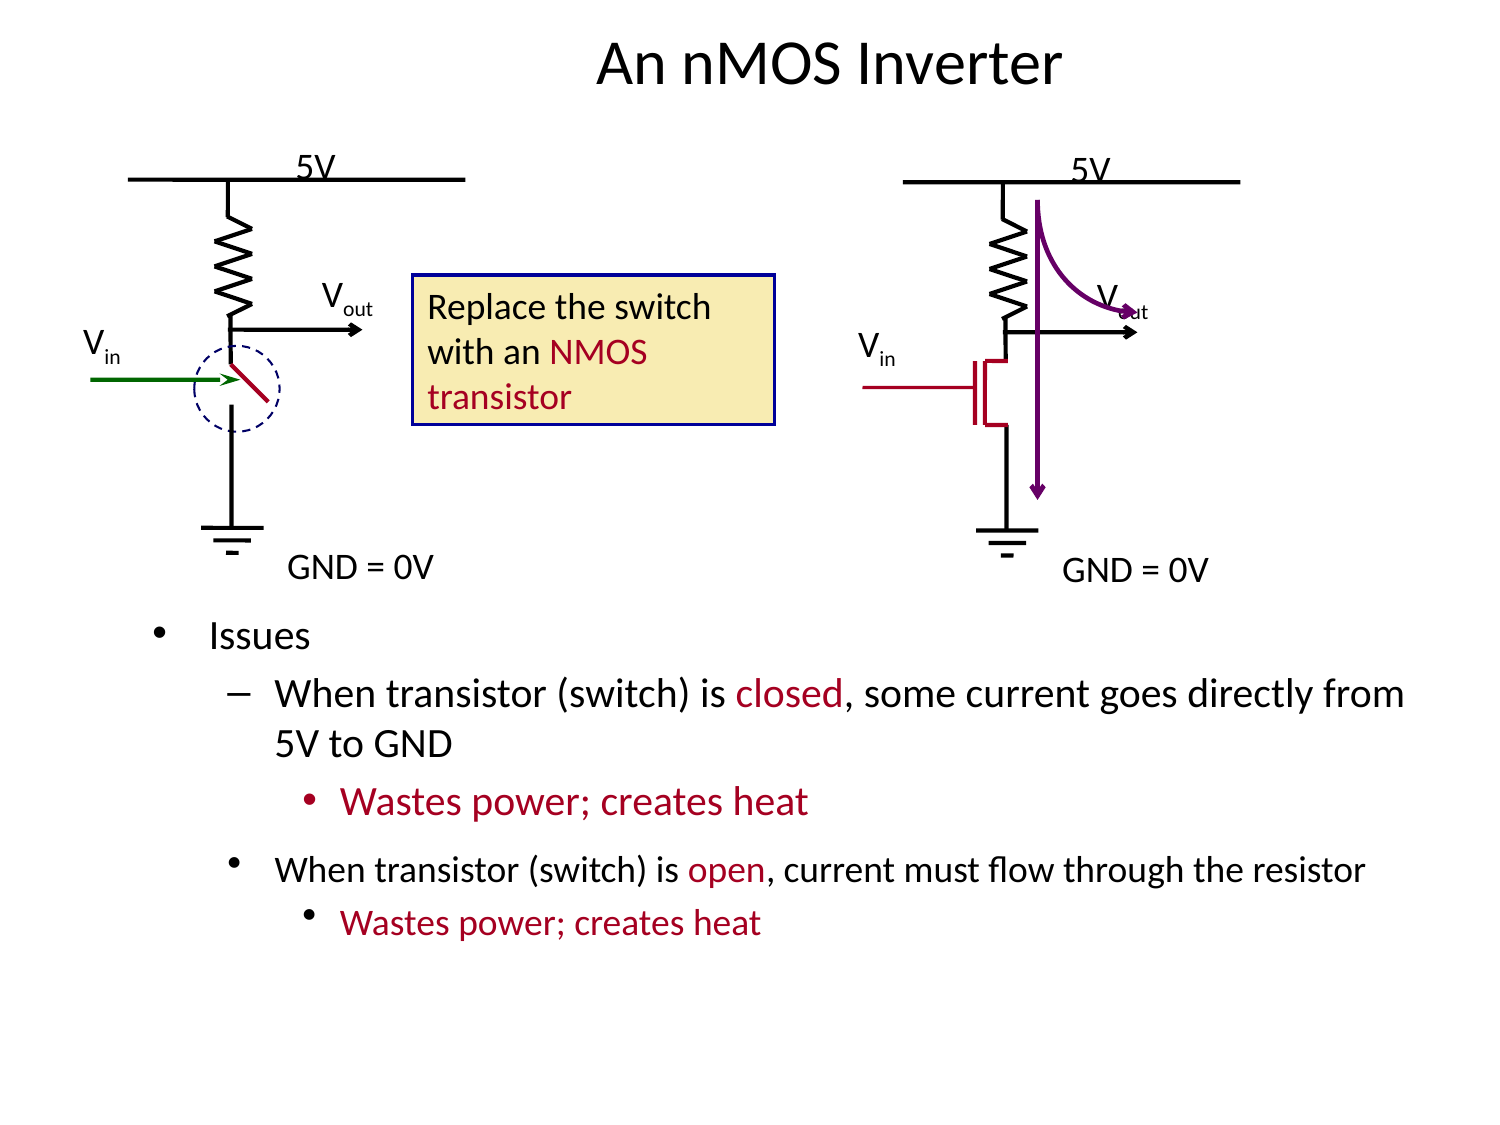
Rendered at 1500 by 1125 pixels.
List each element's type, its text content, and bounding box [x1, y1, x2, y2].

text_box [62, 134, 472, 601]
text_box When transistor (switch) is open, current must flow through the resistor Wastes power; creates heat [137, 837, 1450, 1086]
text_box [837, 137, 1247, 603]
text_box Replace the switch with an NMOS transistor [476, 274, 775, 425]
title An nMOS Inverter [162, 12, 1498, 106]
list Issues When transistor (switch) is closed, some current goes directly from 5V to GND Wastes power; creates heat [137, 600, 1450, 837]
